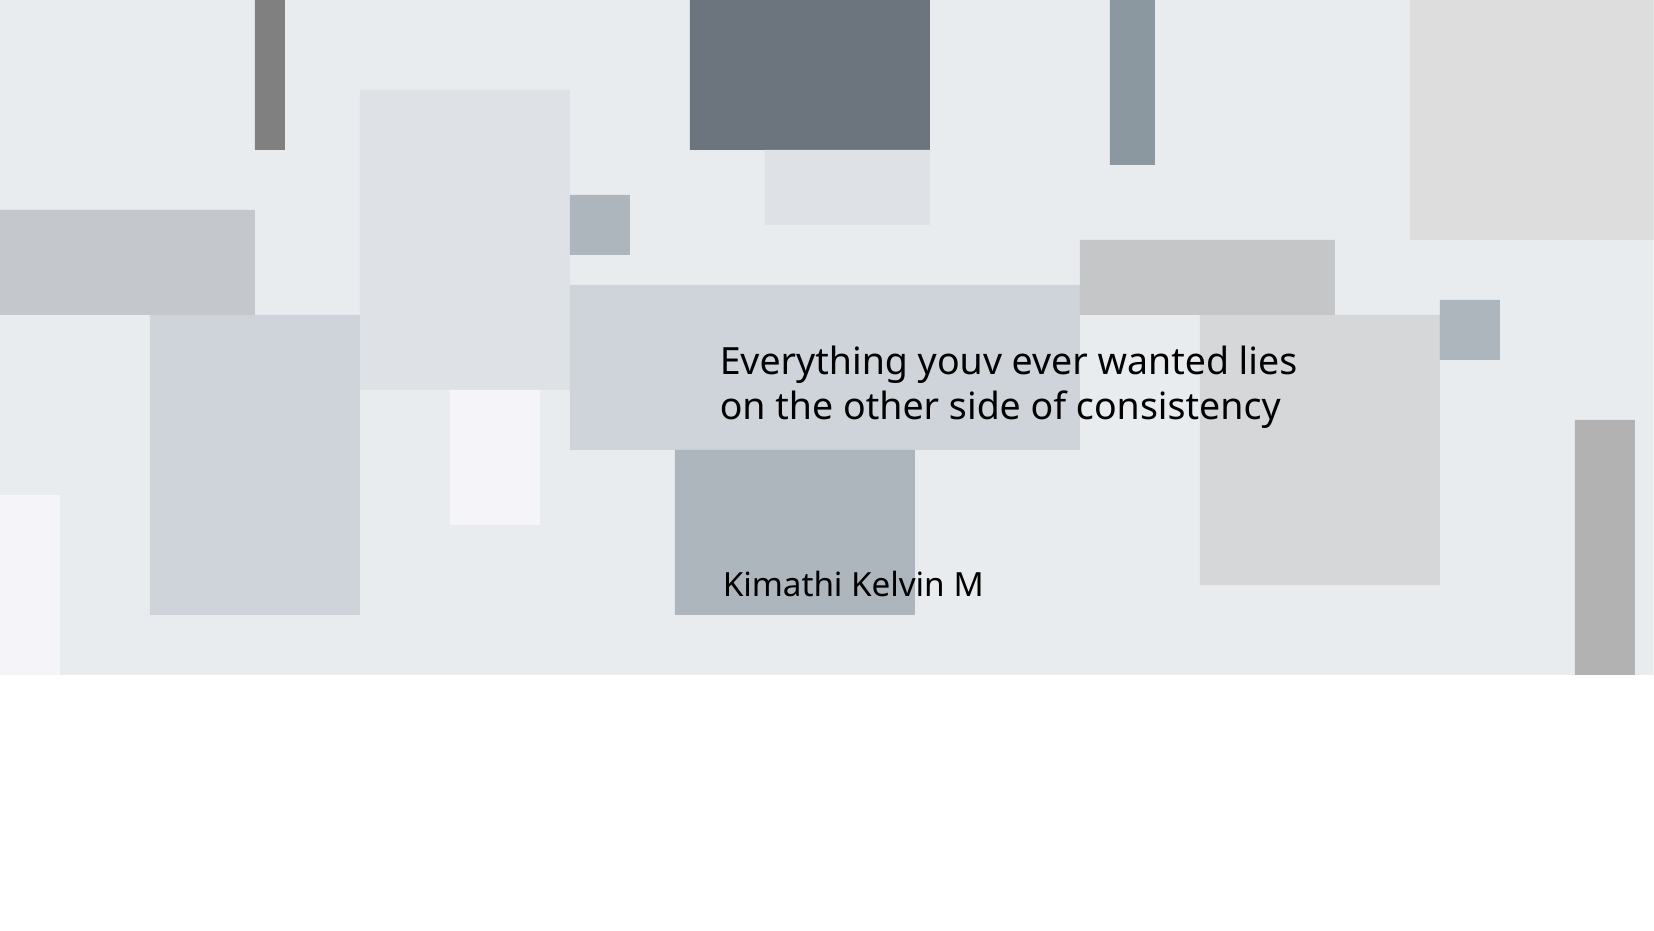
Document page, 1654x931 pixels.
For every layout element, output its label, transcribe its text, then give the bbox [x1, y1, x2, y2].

text_box Kimathi Kelvin M [708, 555, 1088, 662]
text_box Everything youv ever wanted lies on the other side of consistency [704, 330, 1335, 549]
